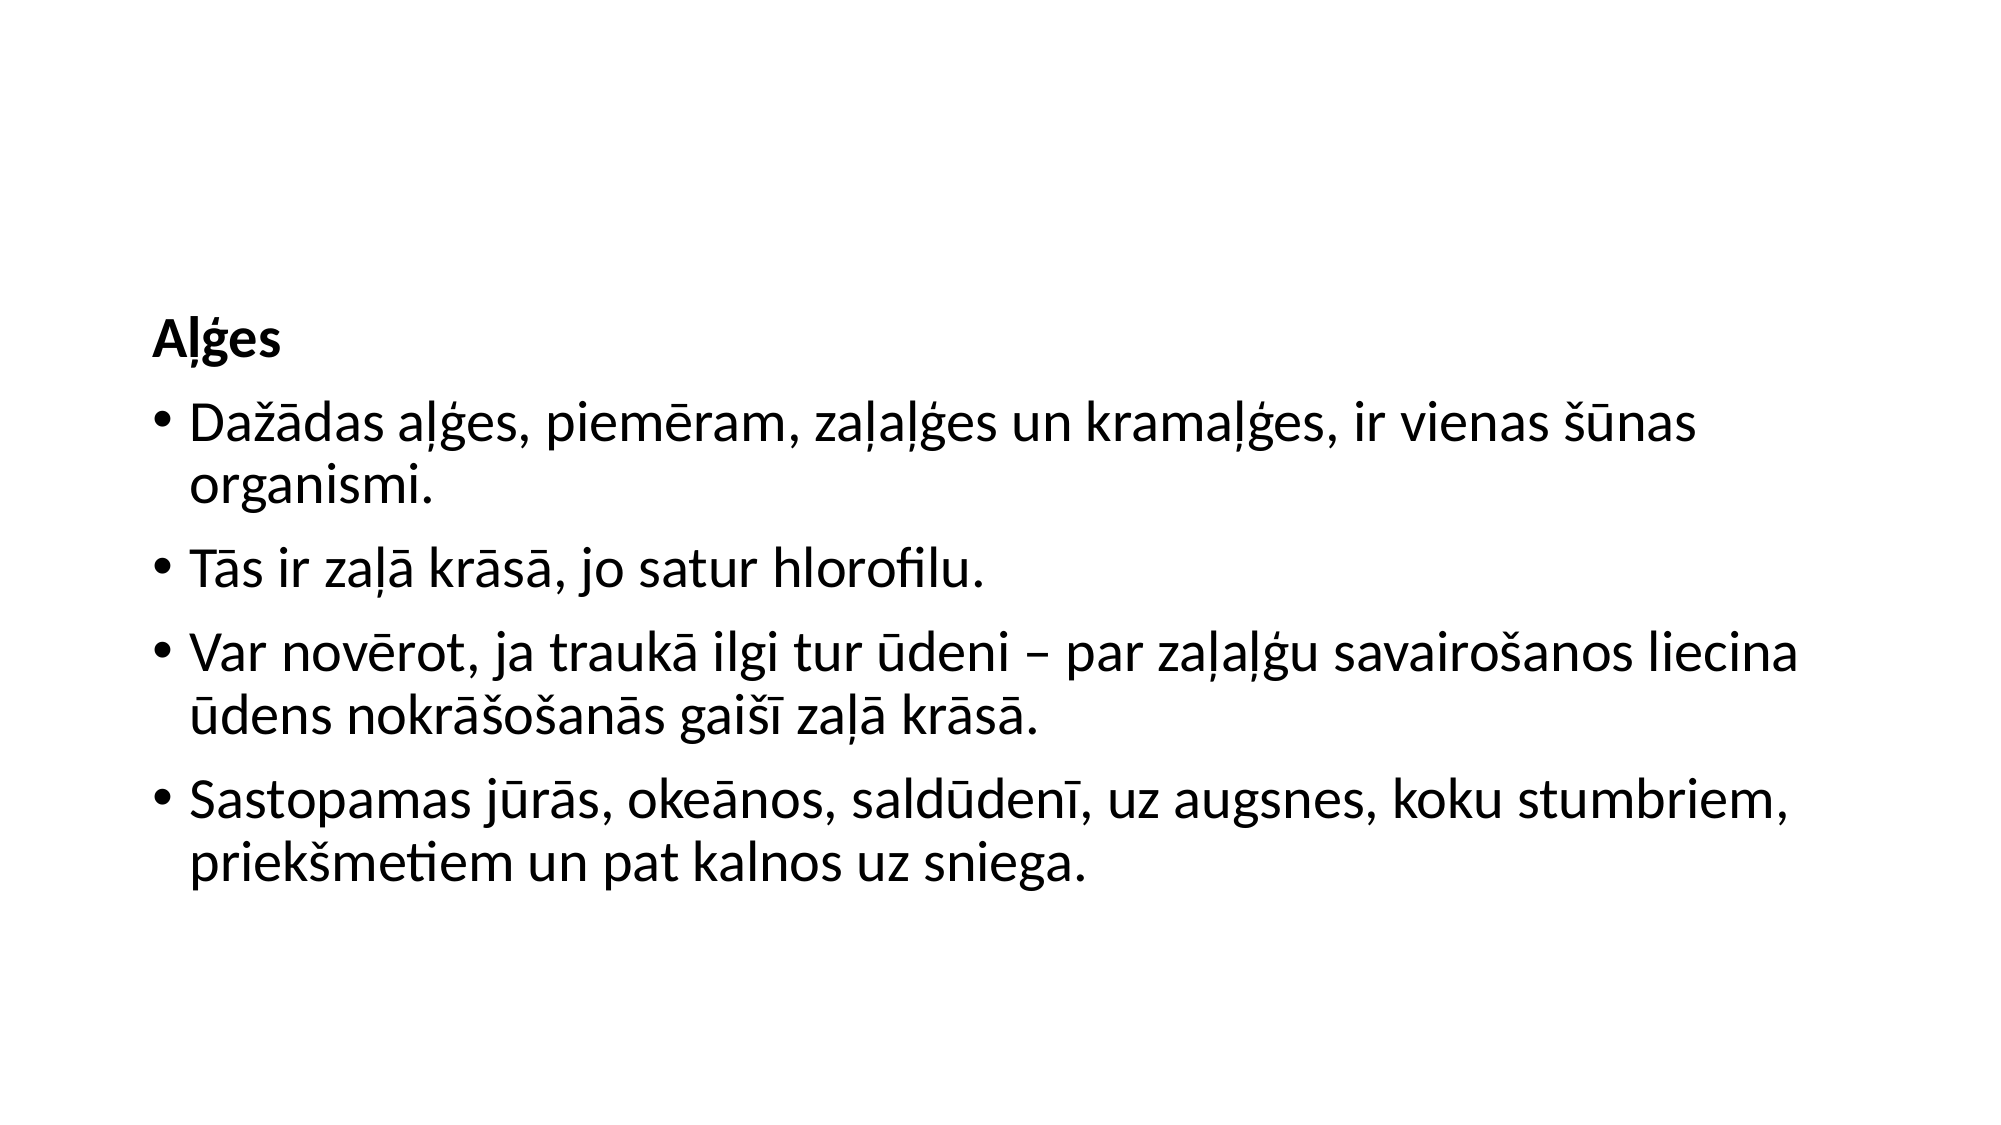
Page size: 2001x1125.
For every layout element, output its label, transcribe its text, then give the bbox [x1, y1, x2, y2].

list Aļģes Dažādas aļģes, piemēram, zaļaļģes un kramaļģes, ir vienas šūnas organismi. Tās ir zaļā krāsā, jo satur hlorofilu. Var novērot, ja traukā ilgi tur ūdeni – par zaļaļģu savairošanos liecina ūdens nokrāšošanās gaišī zaļā krāsā. Sastopamas jūrās, okeānos, saldūdenī, uz augsnes, koku stumbriem, priekšmetiem un pat kalnos uz sniega. [137, 299, 1863, 1014]
